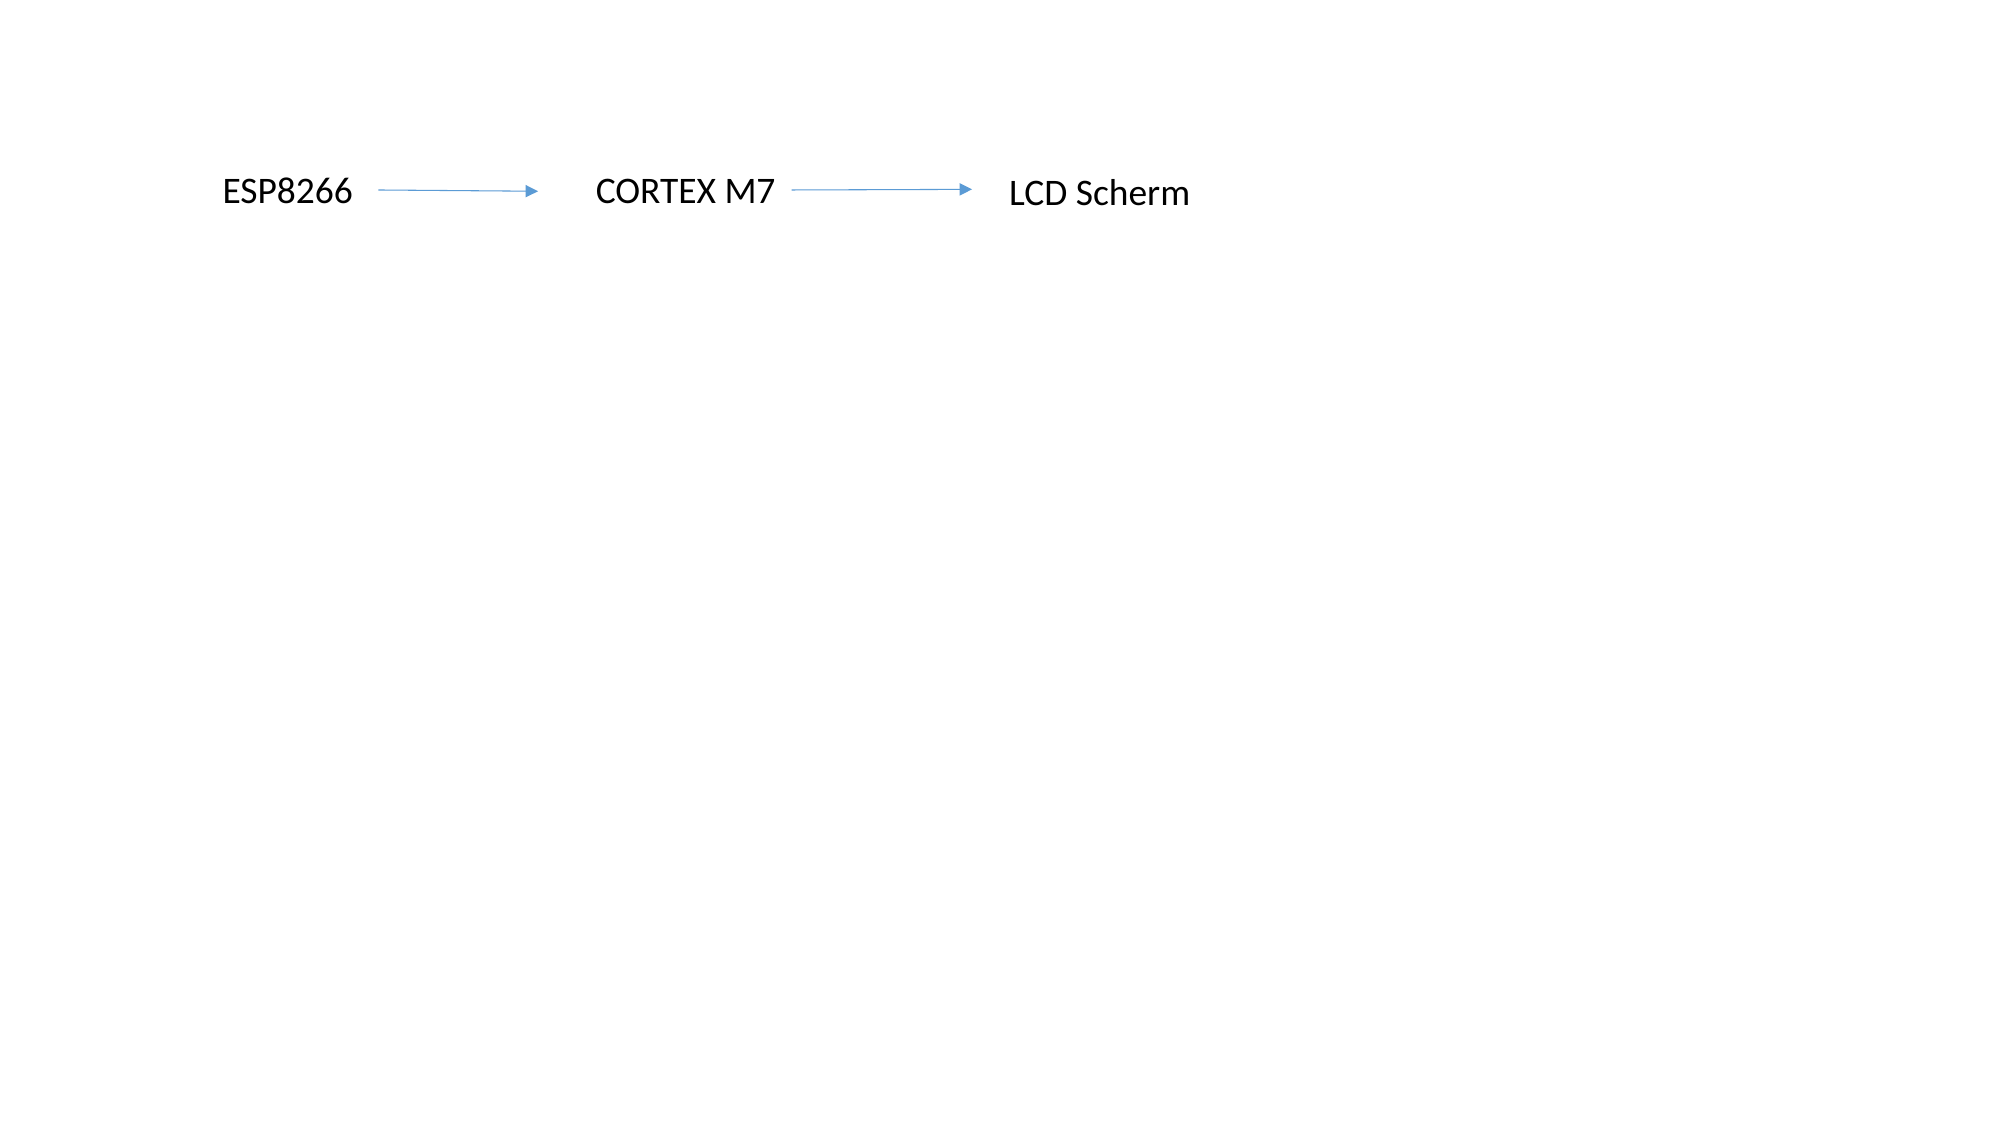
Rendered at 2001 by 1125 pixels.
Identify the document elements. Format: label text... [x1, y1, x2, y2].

text_box LCD Scherm [994, 160, 1339, 221]
text_box CORTEX M7 [581, 159, 792, 219]
text_box ESP8266 [207, 159, 379, 219]
